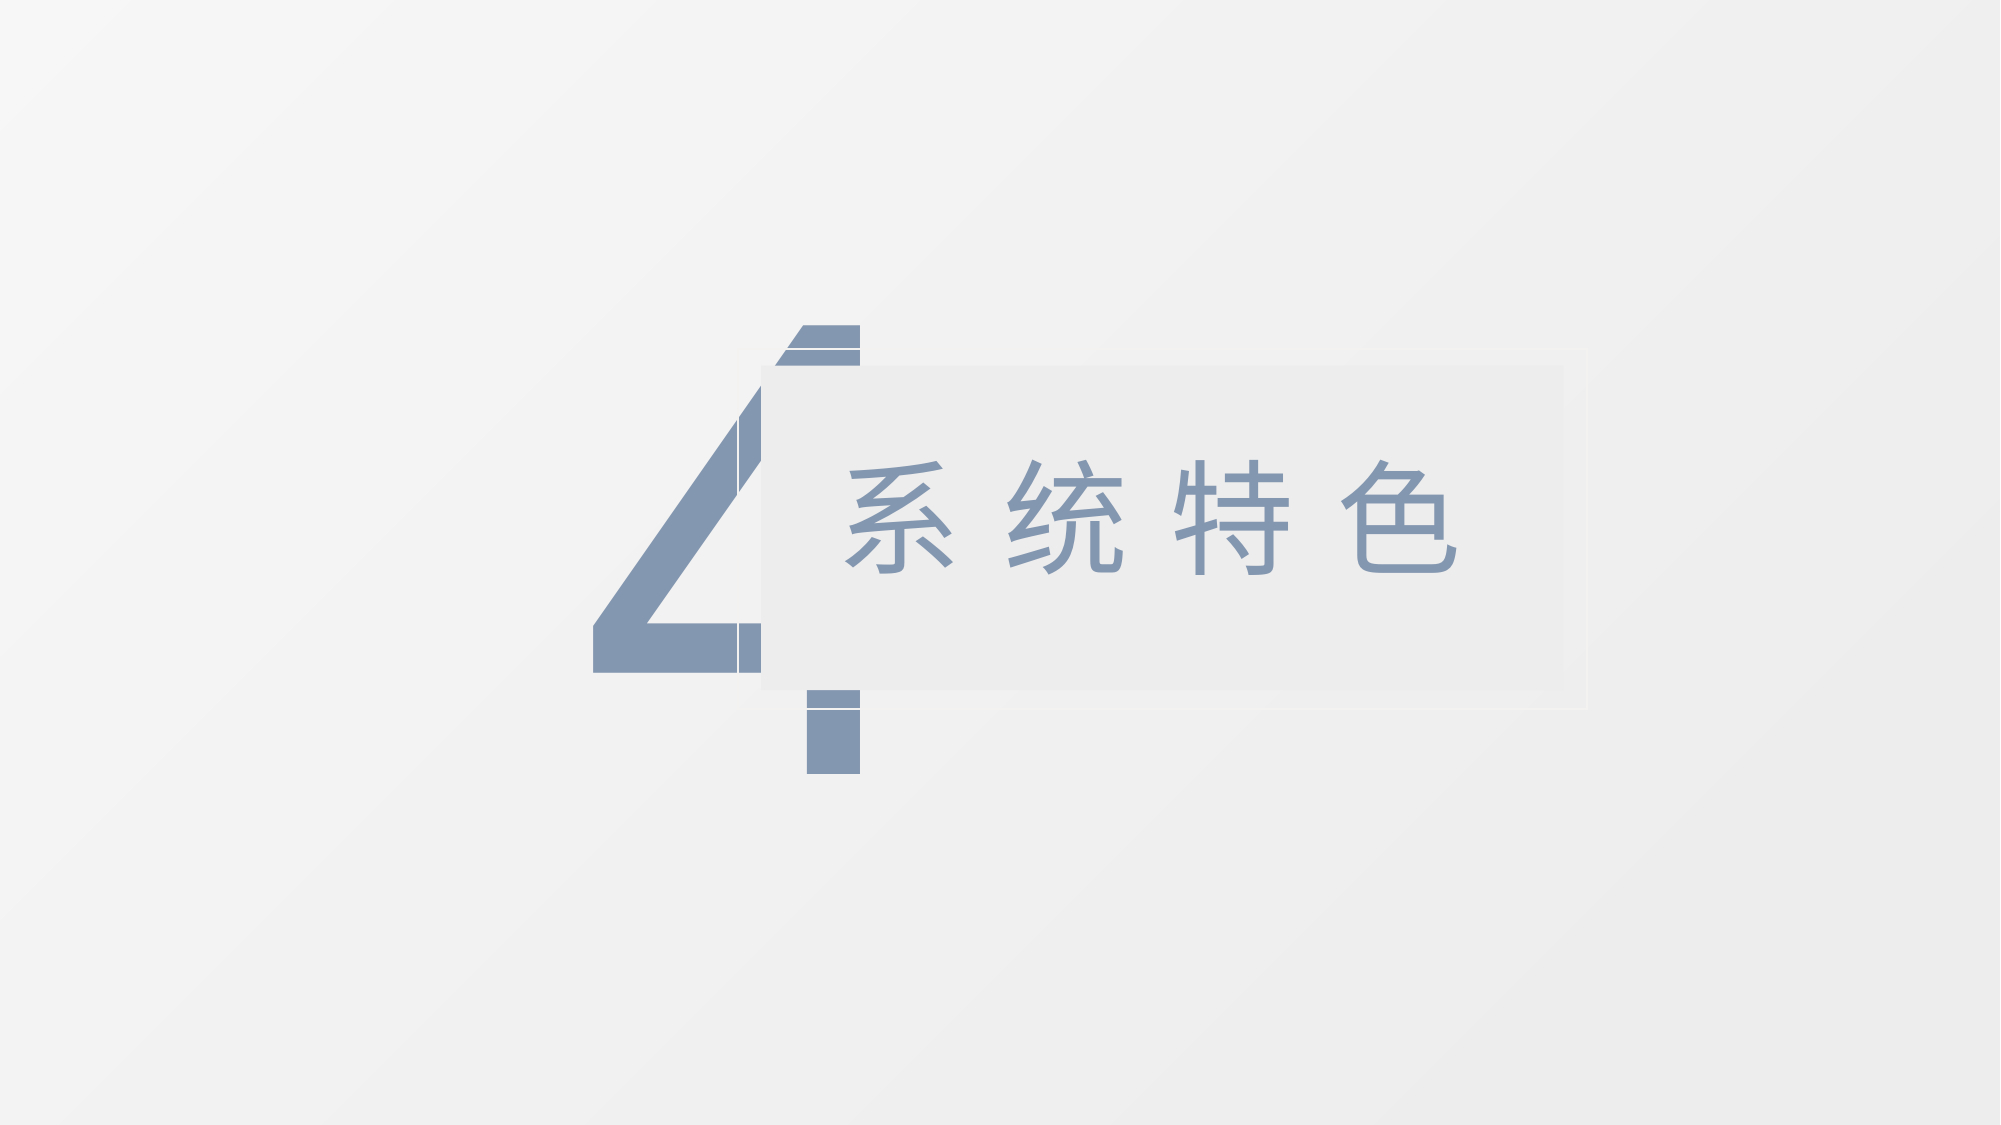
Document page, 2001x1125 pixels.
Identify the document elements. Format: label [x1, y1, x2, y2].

text_box [544, 141, 1626, 981]
